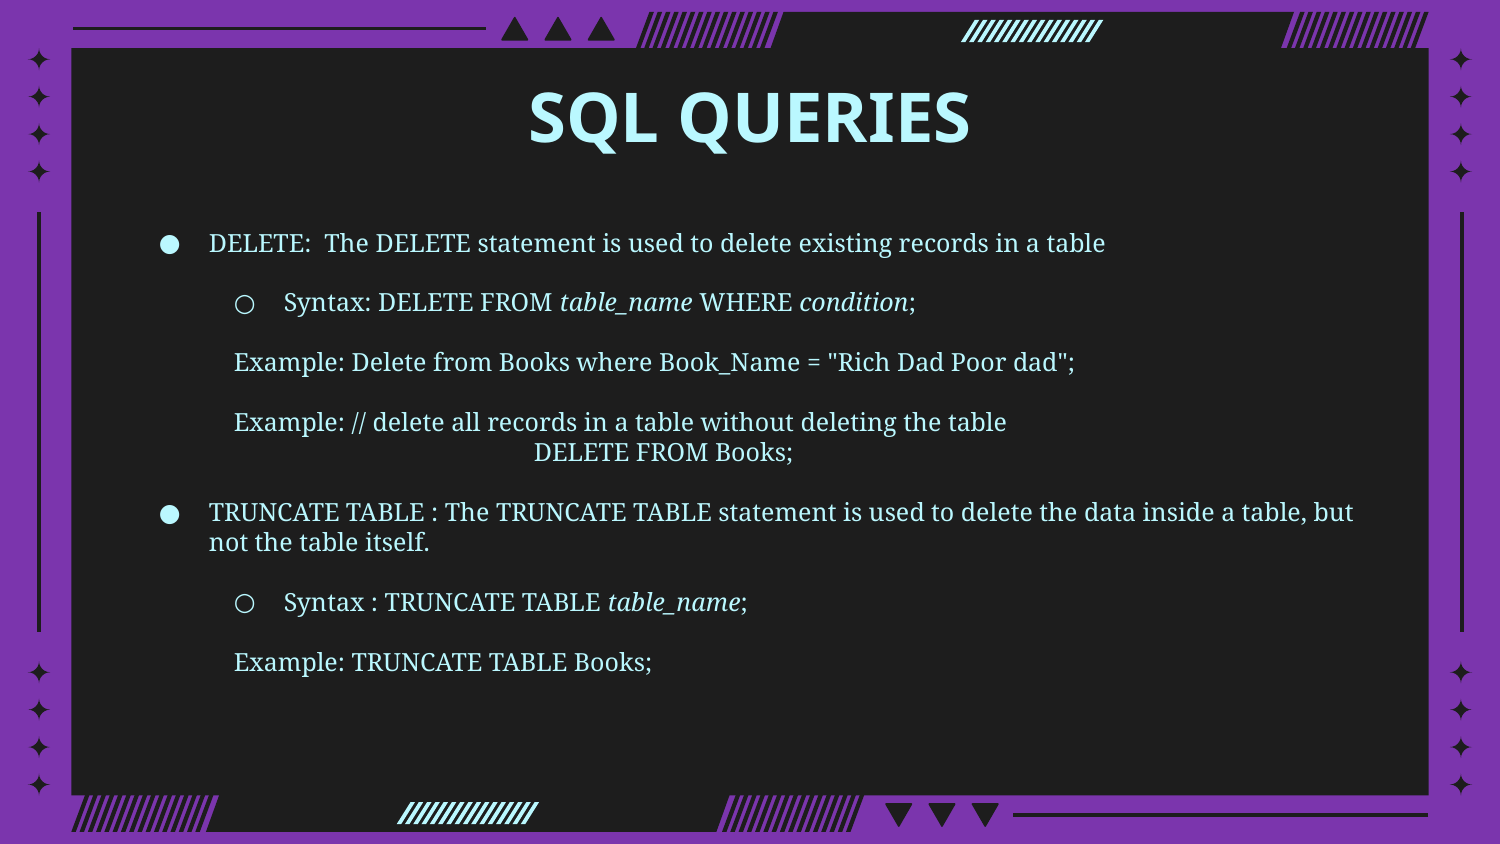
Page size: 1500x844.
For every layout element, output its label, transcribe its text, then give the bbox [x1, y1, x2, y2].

list DELETE: The DELETE statement is used to delete existing records in a table Syntax: DELETE FROM table_name WHERE condition; Example: Delete from Books where Book_Name = "Rich Dad Poor dad"; Example: // delete all records in a table without deleting the table DELETE FROM Books; TRUNCATE TABLE : The TRUNCATE TABLE statement is used to delete the data inside a table, but not the table itself. Syntax : TRUNCATE TABLE table_name; Example: TRUNCATE TABLE Books; [118, 212, 1383, 717]
title SQL QUERIES [117, 77, 1383, 172]
